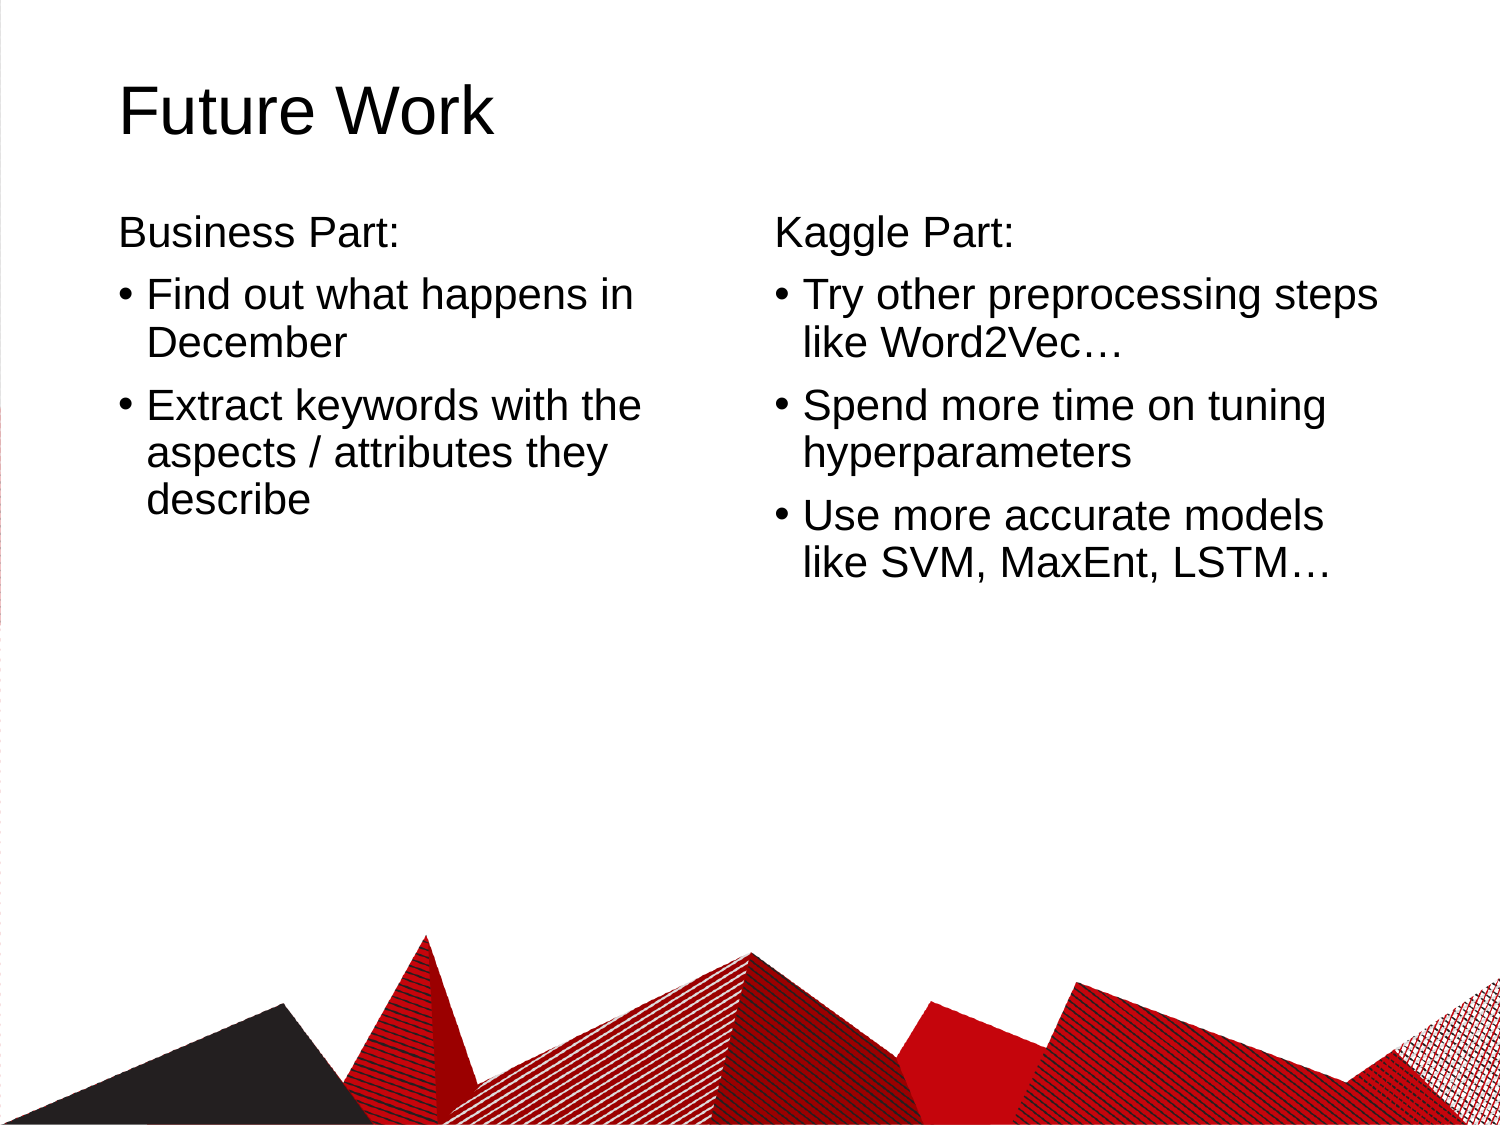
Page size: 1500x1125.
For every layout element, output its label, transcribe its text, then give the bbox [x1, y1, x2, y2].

picture [0, 0, 1500, 1125]
title Future Work [103, 56, 1397, 169]
list Business Part: Find out what happens in December Extract keywords with the aspects / attributes they describe [103, 201, 741, 1026]
list Kaggle Part: Try other preprocessing steps like Word2Vec… Spend more time on tuning hyperparameters Use more accurate models like SVM, MaxEnt, LSTM… [759, 201, 1397, 1026]
